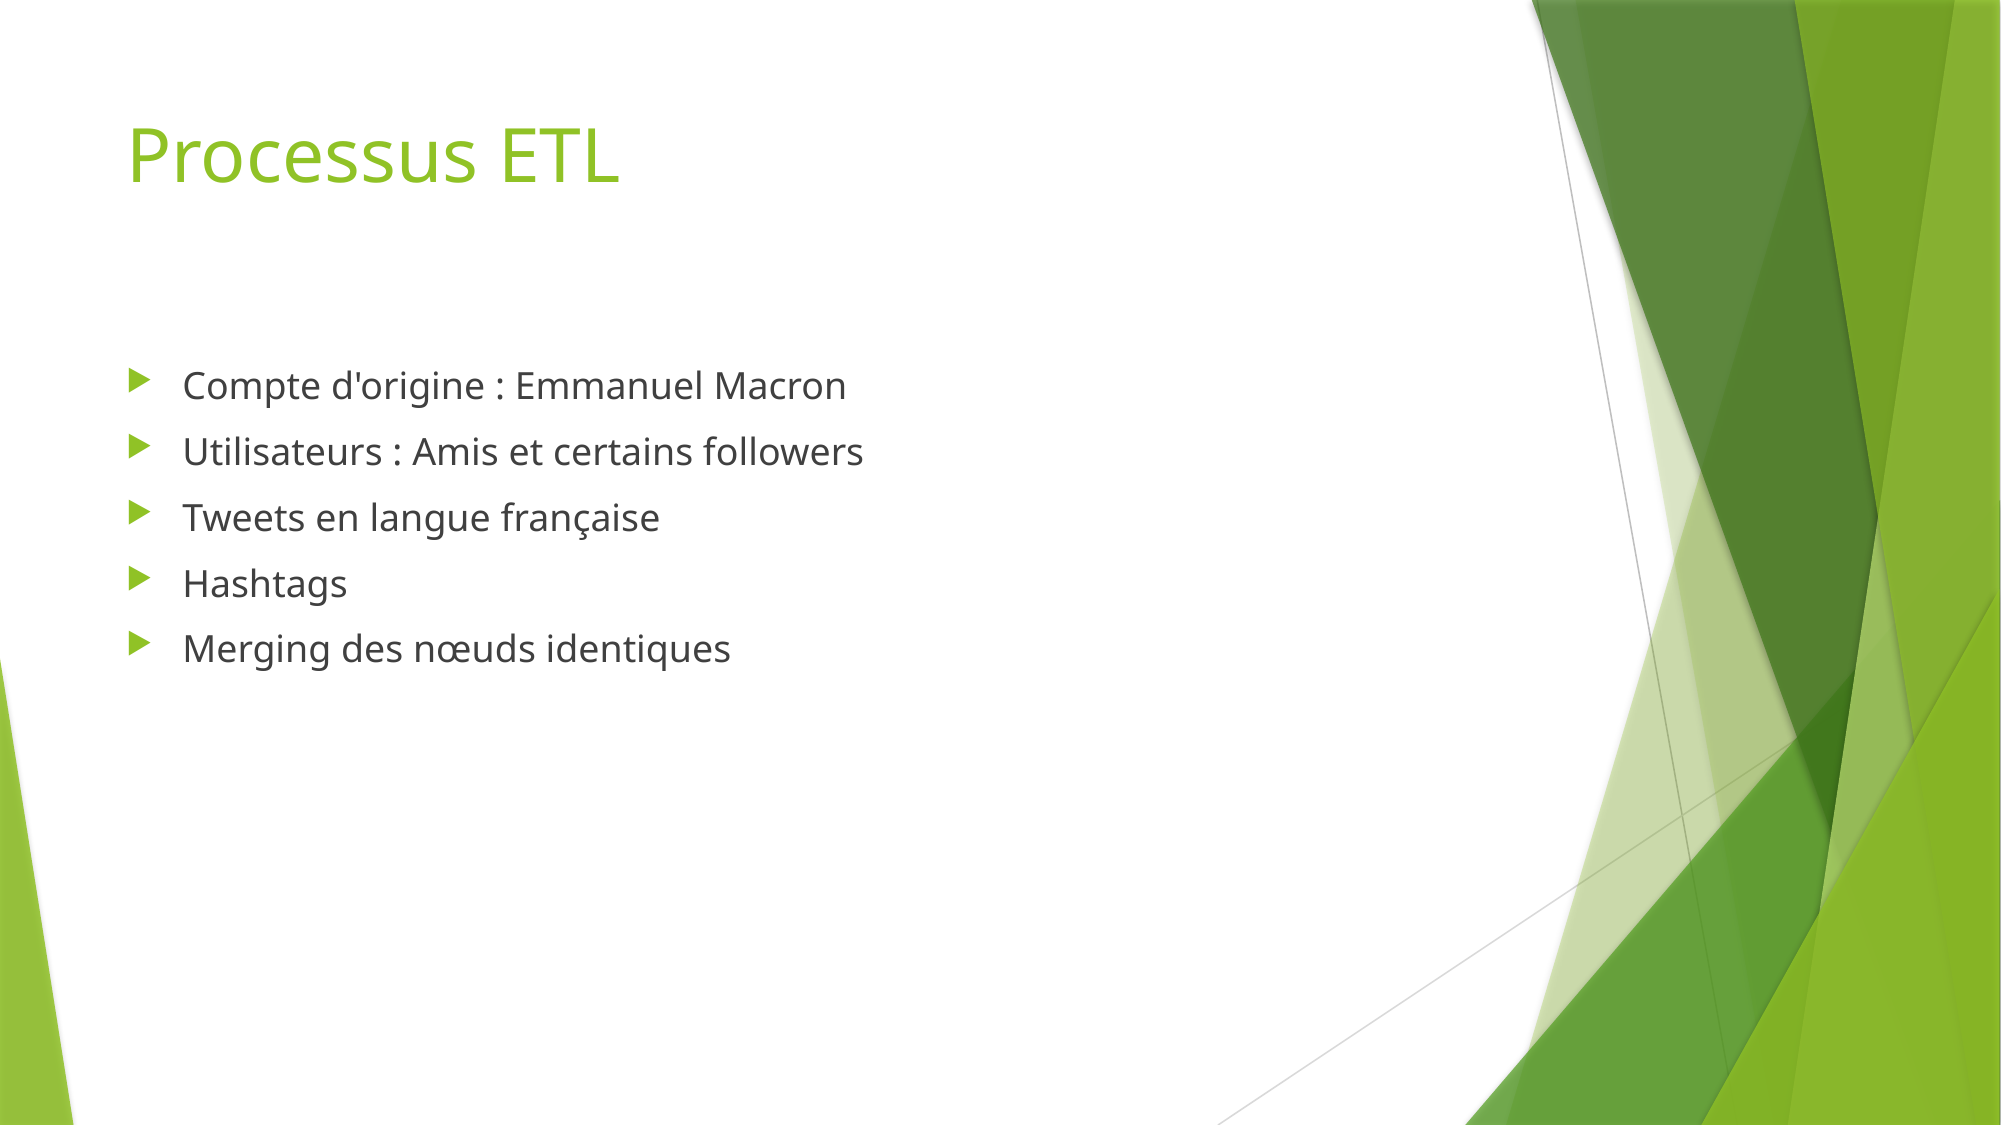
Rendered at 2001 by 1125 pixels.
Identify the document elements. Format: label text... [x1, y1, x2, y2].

list Compte d'origine : Emmanuel Macron Utilisateurs : Amis et certains followers Tweets en langue française Hashtags Merging des nœuds identiques [111, 354, 1522, 992]
title Processus ETL [111, 99, 1522, 317]
